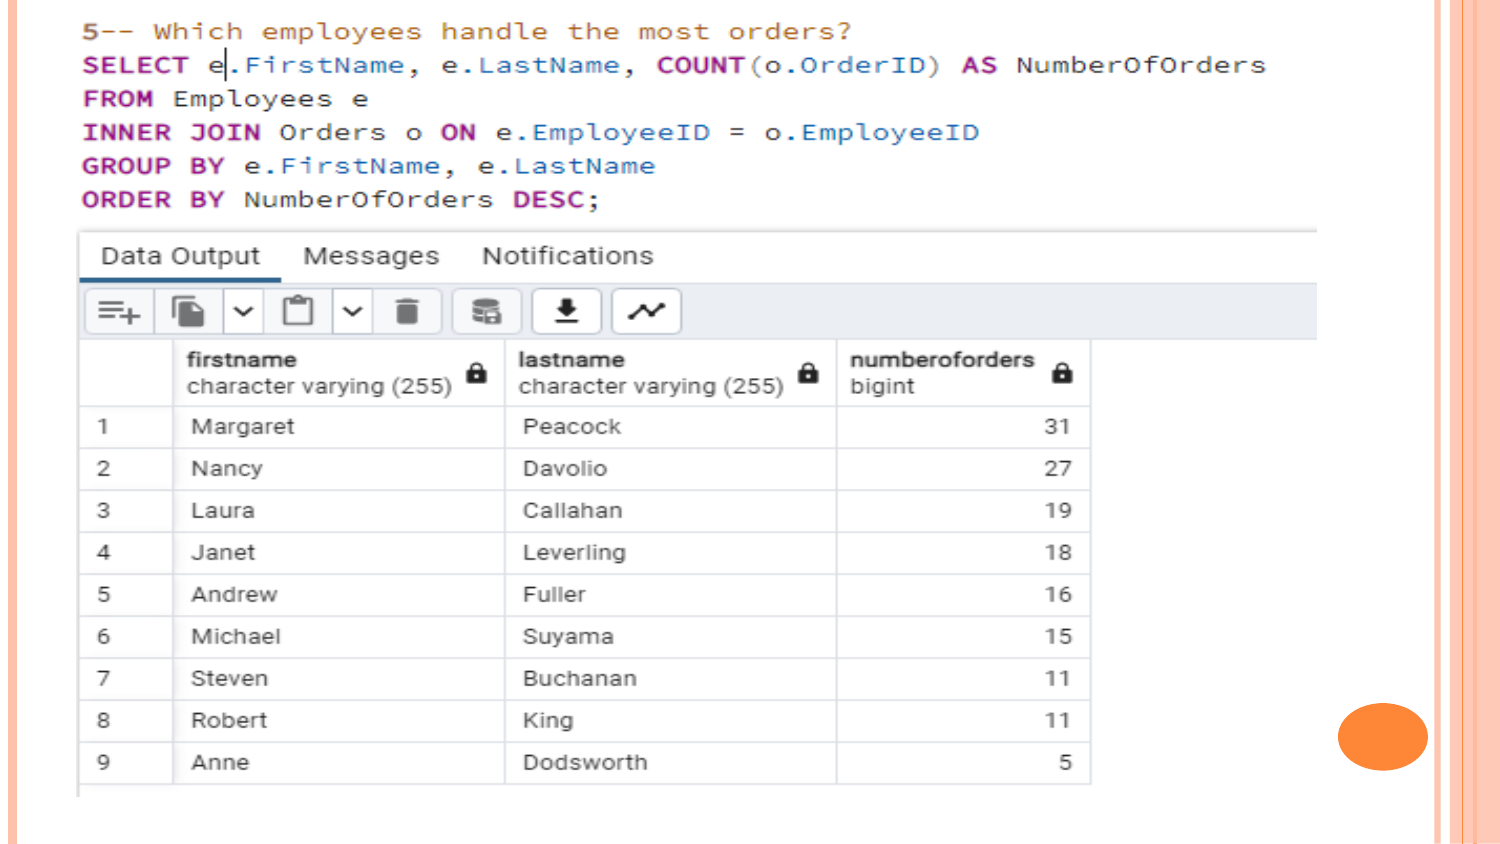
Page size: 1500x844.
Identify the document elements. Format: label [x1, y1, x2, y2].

list [76, 15, 1318, 797]
